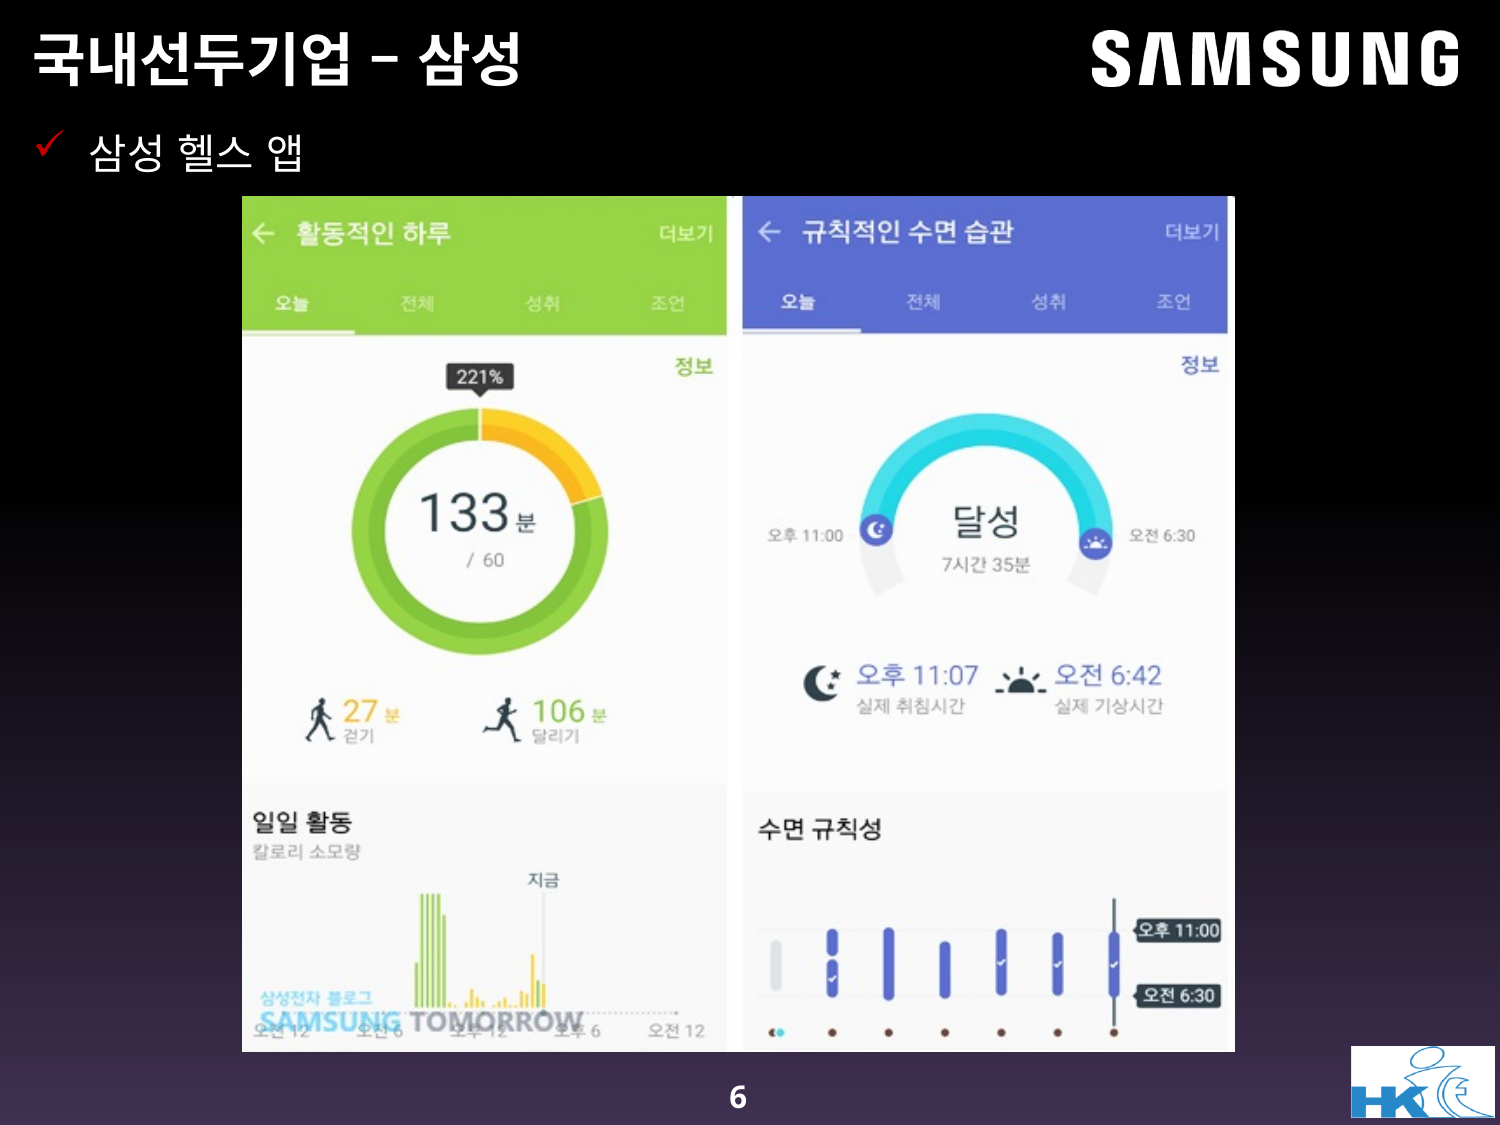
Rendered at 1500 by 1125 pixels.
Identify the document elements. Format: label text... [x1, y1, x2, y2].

picture [241, 195, 1235, 1052]
list 삼성 헬스 앱 [17, 120, 1483, 965]
title 국내선두기업 – 삼성 [17, 11, 1471, 106]
picture [1351, 1046, 1495, 1118]
slide_number 6 [714, 1069, 816, 1125]
picture [1092, 30, 1458, 88]
